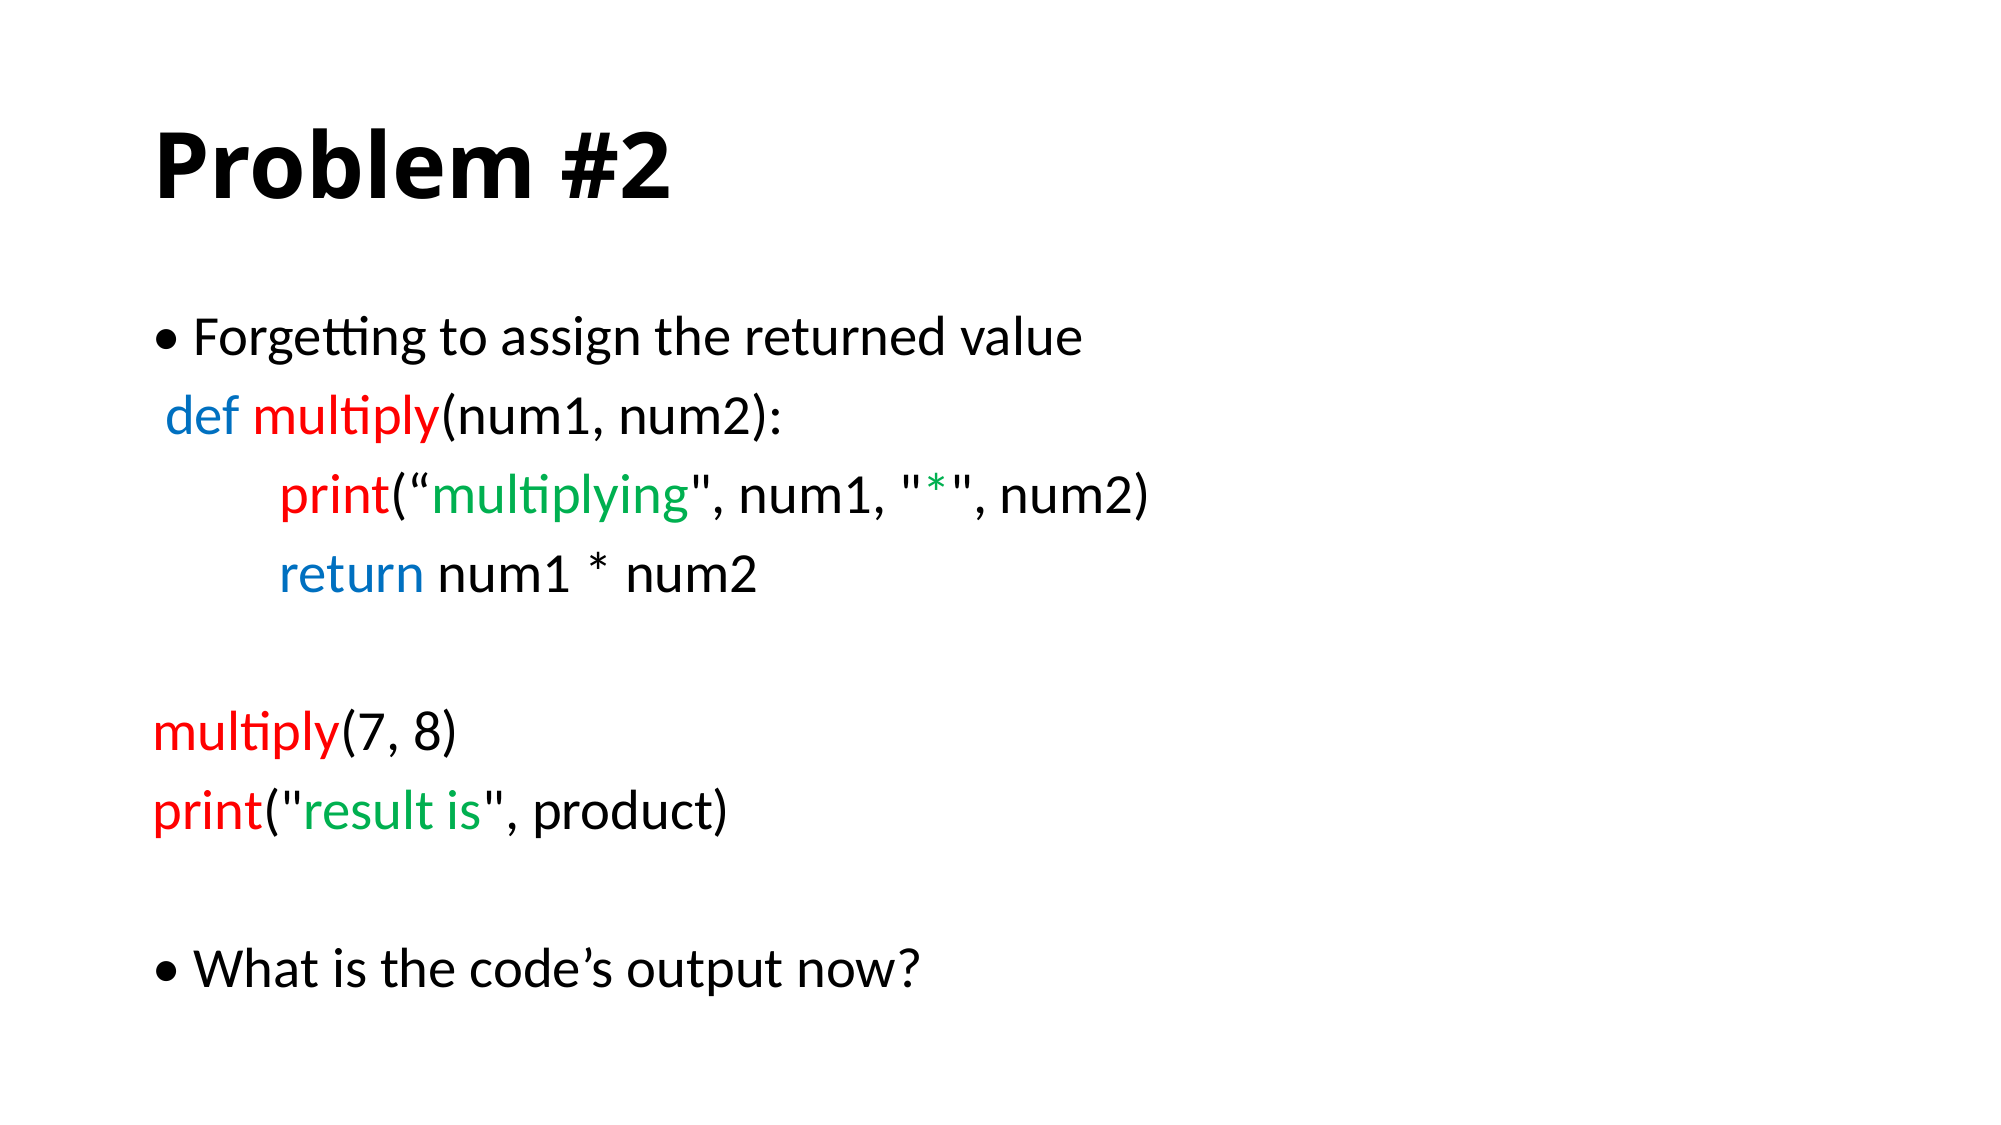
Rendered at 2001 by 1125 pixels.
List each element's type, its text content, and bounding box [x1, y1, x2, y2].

title Problem #2 [137, 59, 1863, 278]
list • Forgetting to assign the returned value def multiply(num1, num2): print(“multiplying", num1, "*", num2) return num1 * num2 multiply(7, 8) print("result is", product) • What is the code’s output now? [137, 299, 1863, 1014]
